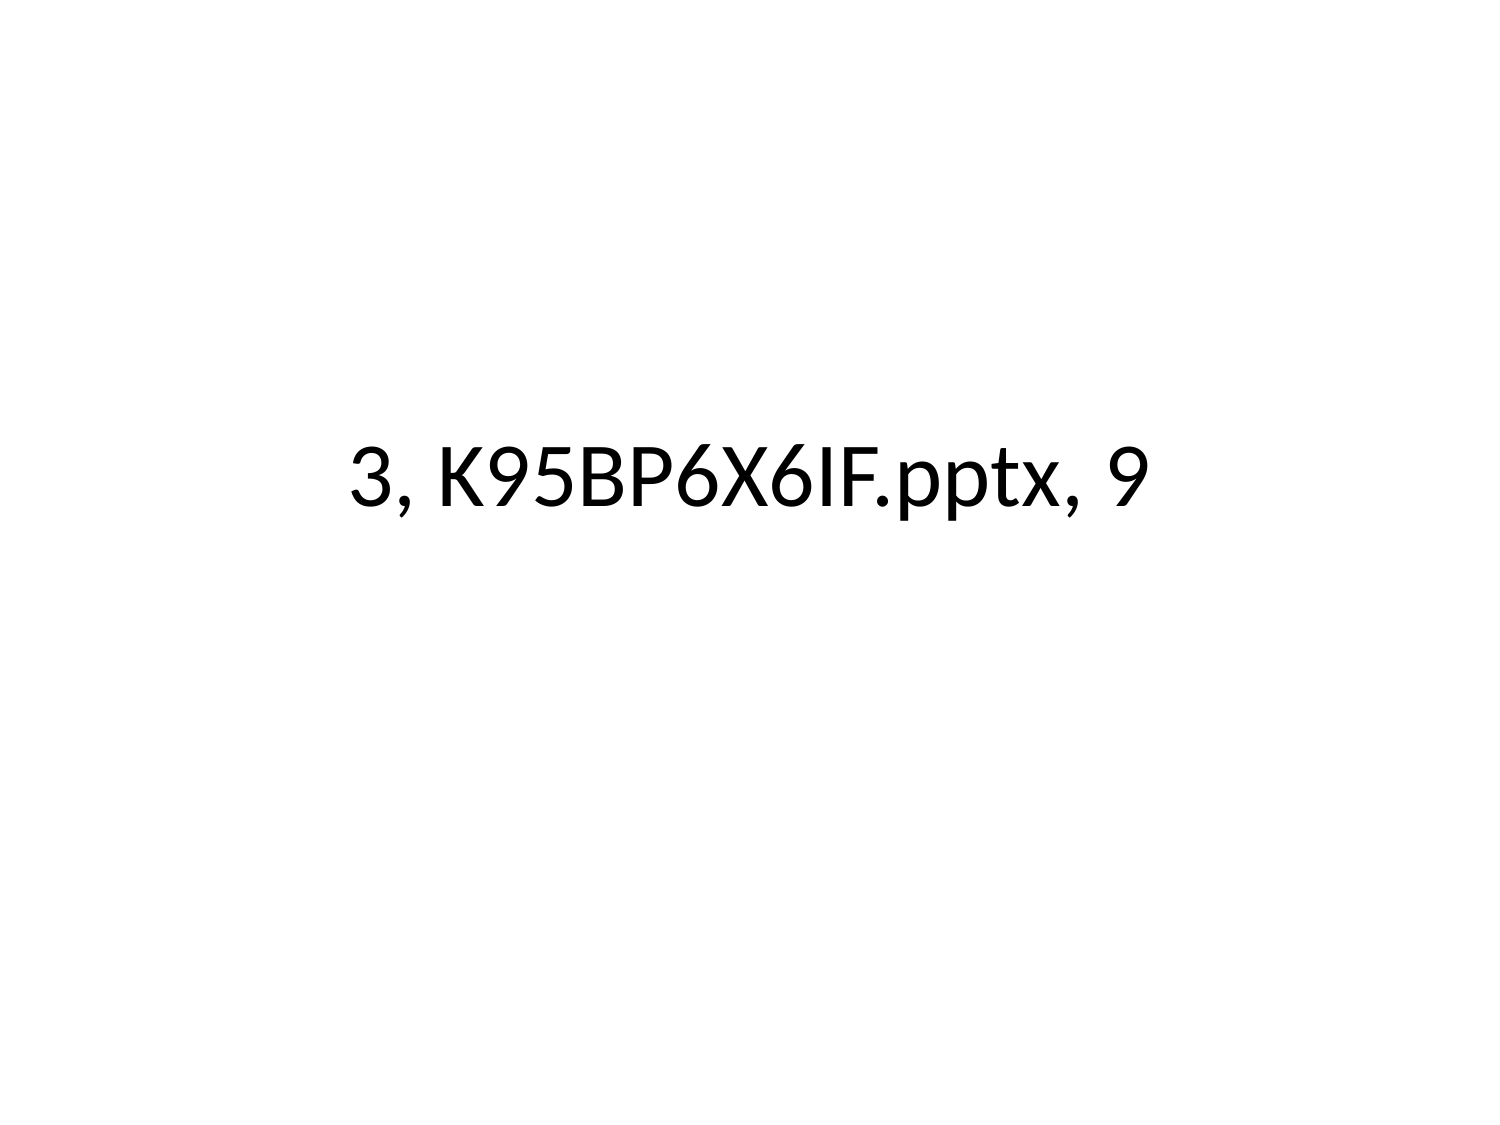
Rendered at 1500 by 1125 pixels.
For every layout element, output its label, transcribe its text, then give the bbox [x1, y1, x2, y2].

title 3, K95BP6X6IF.pptx, 9 [112, 349, 1388, 591]
